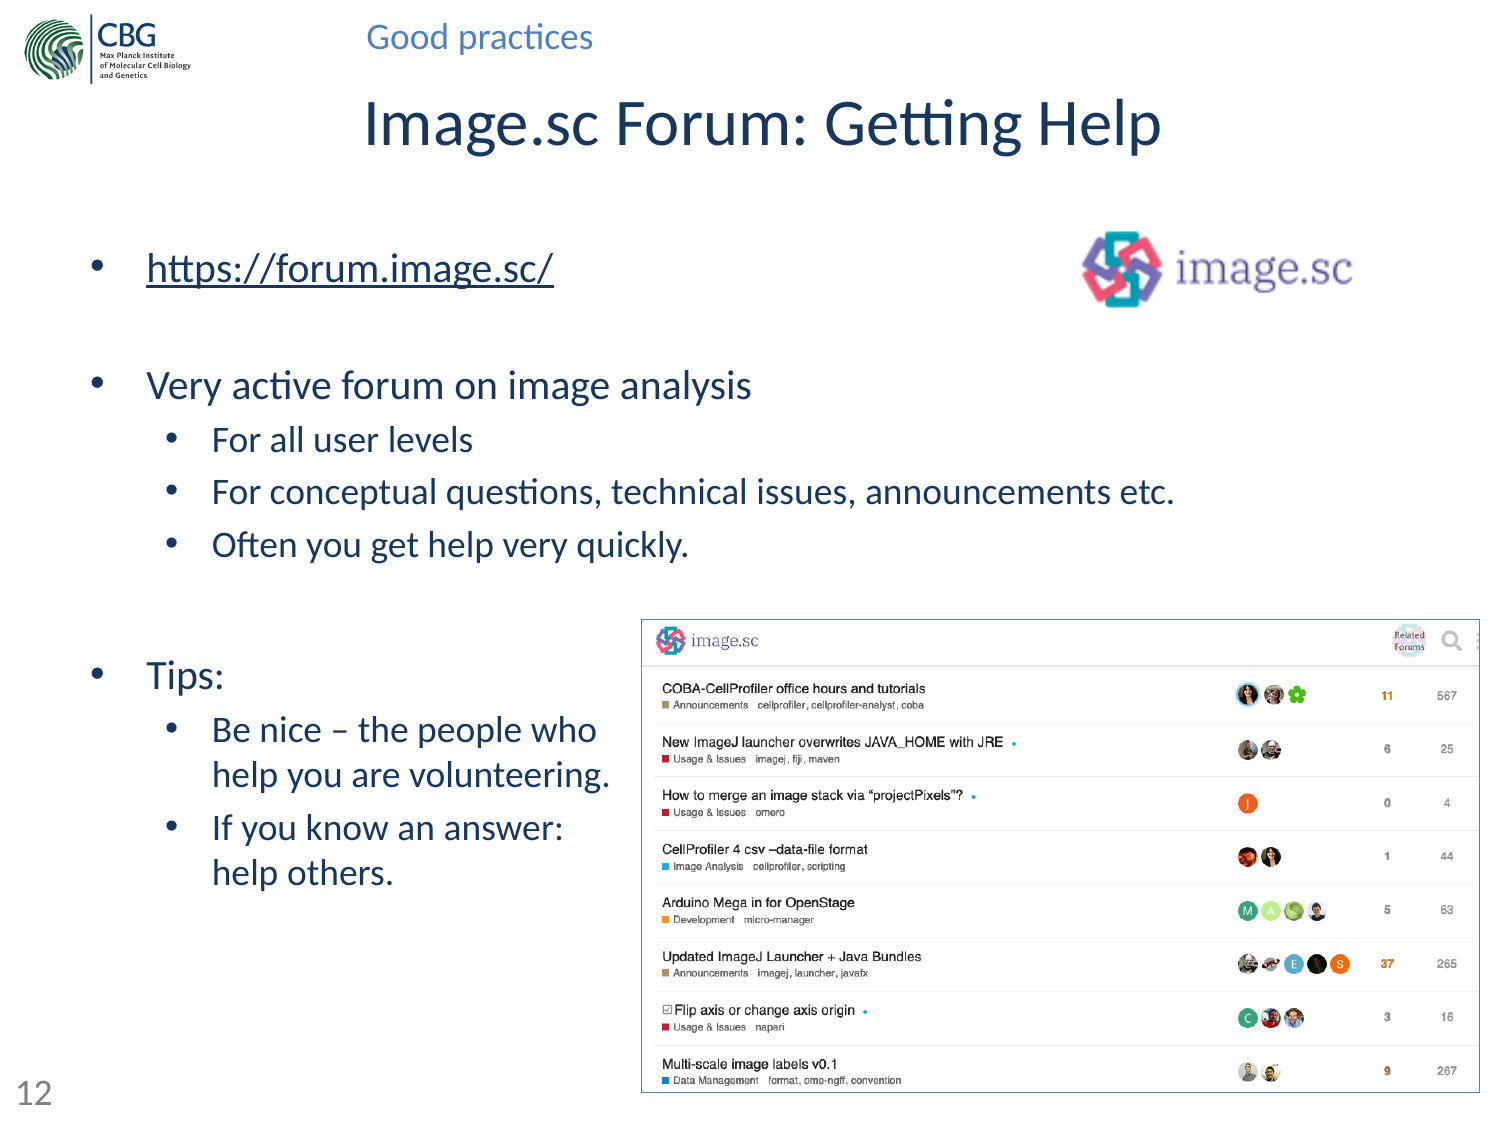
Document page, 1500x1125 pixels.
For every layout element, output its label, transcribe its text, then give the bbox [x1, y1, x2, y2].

list https://forum.image.sc/ Very active forum on image analysis For all user levels For conceptual questions, technical issues, announcements etc. Often you get help very quickly. Tips: Be nice – the people who help you are volunteering. If you know an answer: help others. [75, 233, 1425, 1005]
picture [641, 618, 1480, 1093]
title Image.sc Forum: Getting Help [348, 65, 1425, 173]
picture [1060, 213, 1453, 327]
picture [24, 14, 191, 84]
